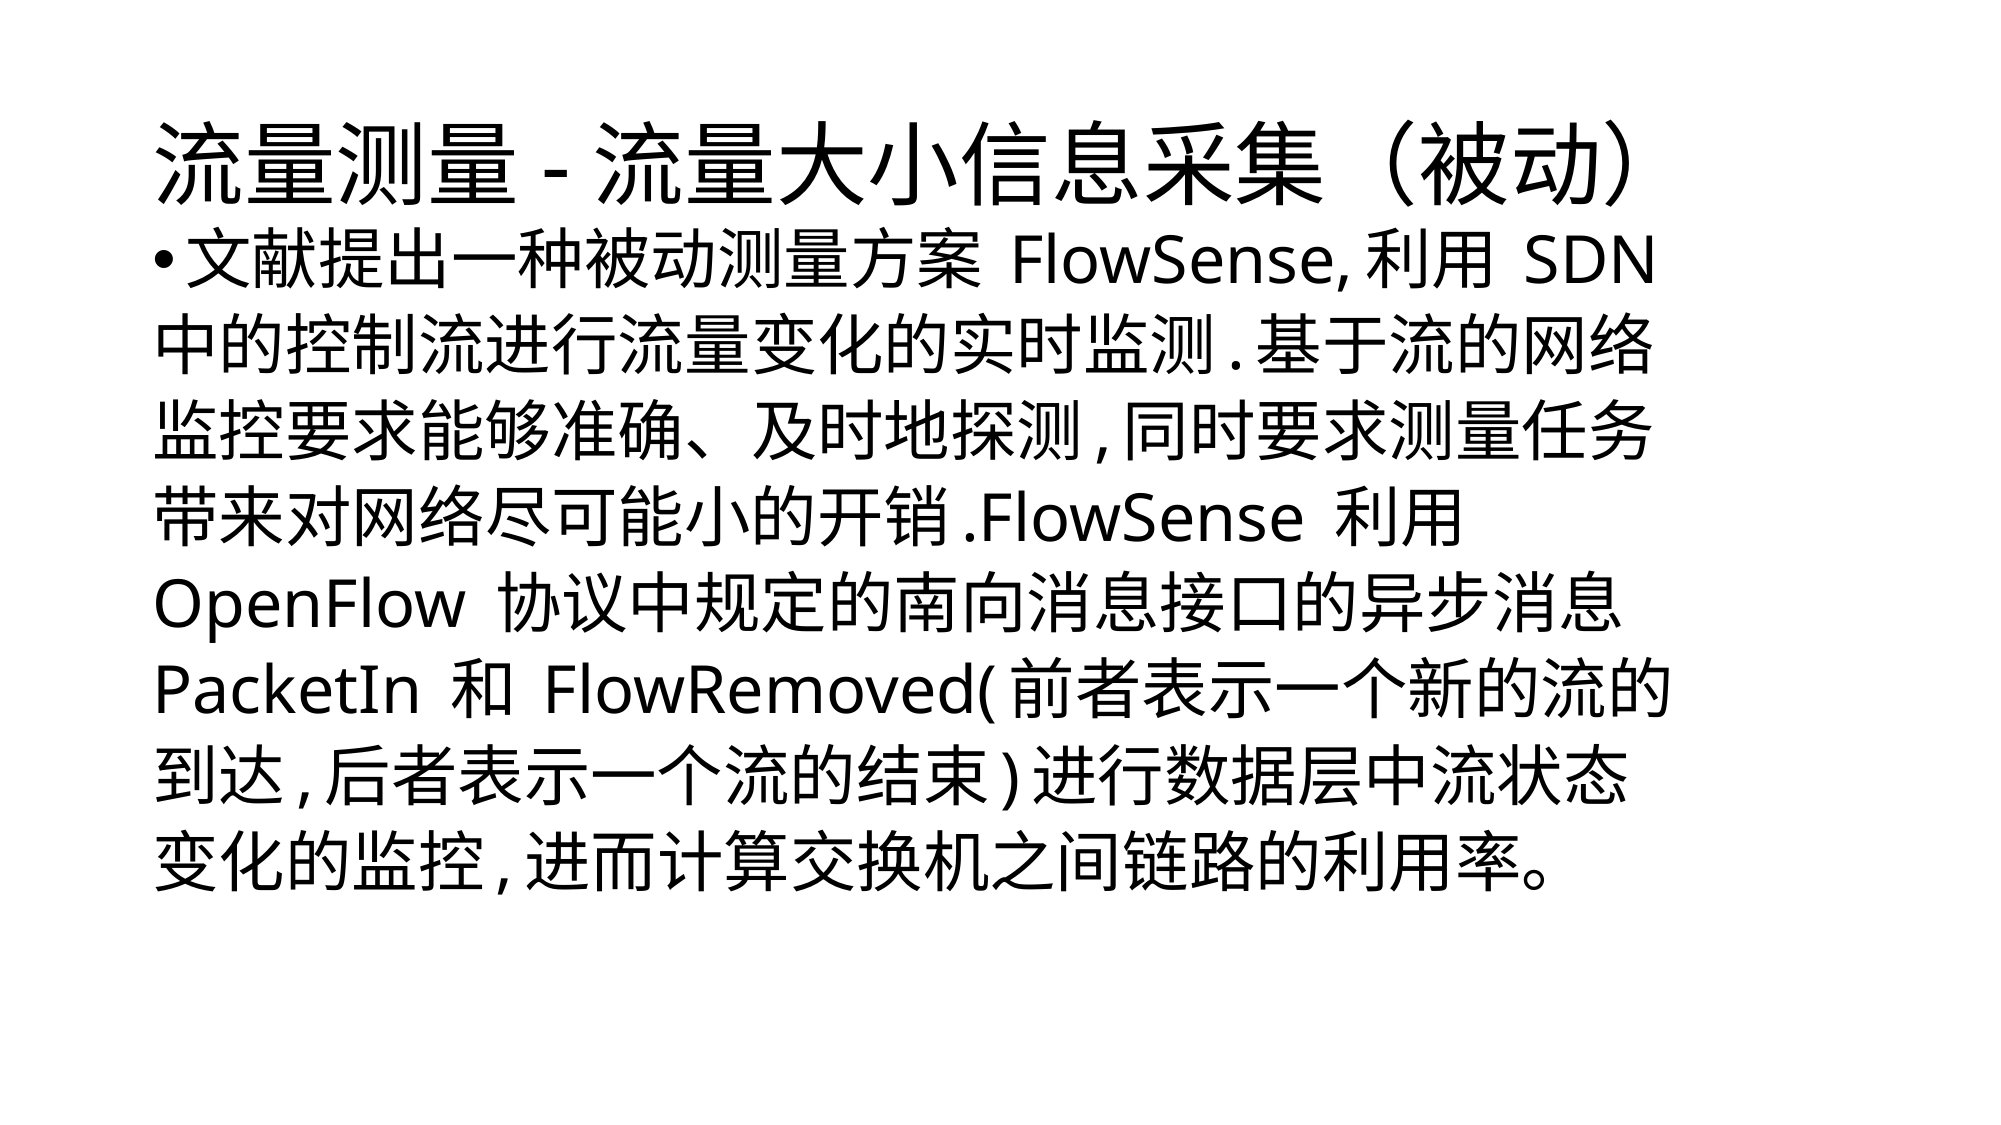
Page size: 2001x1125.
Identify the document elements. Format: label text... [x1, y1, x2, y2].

list 文献提出一种被动测量方案 FlowSense,利用 SDN 中的控制流进行流量变化的实时监测.基于流的网络 监控要求能够准确、及时地探测,同时要求测量任务 带来对网络尽可能小的开销.FlowSense 利用 OpenFlow 协议中规定的南向消息接口的异步消息 PacketIn 和 FlowRemoved(前者表示一个新的流的 到达,后者表示一个流的结束)进行数据层中流状态 变化的监控,进而计算交换机之间链路的利用率。 [137, 218, 1863, 1014]
title 流量测量-流量大小信息采集（被动） [137, 59, 1863, 218]
